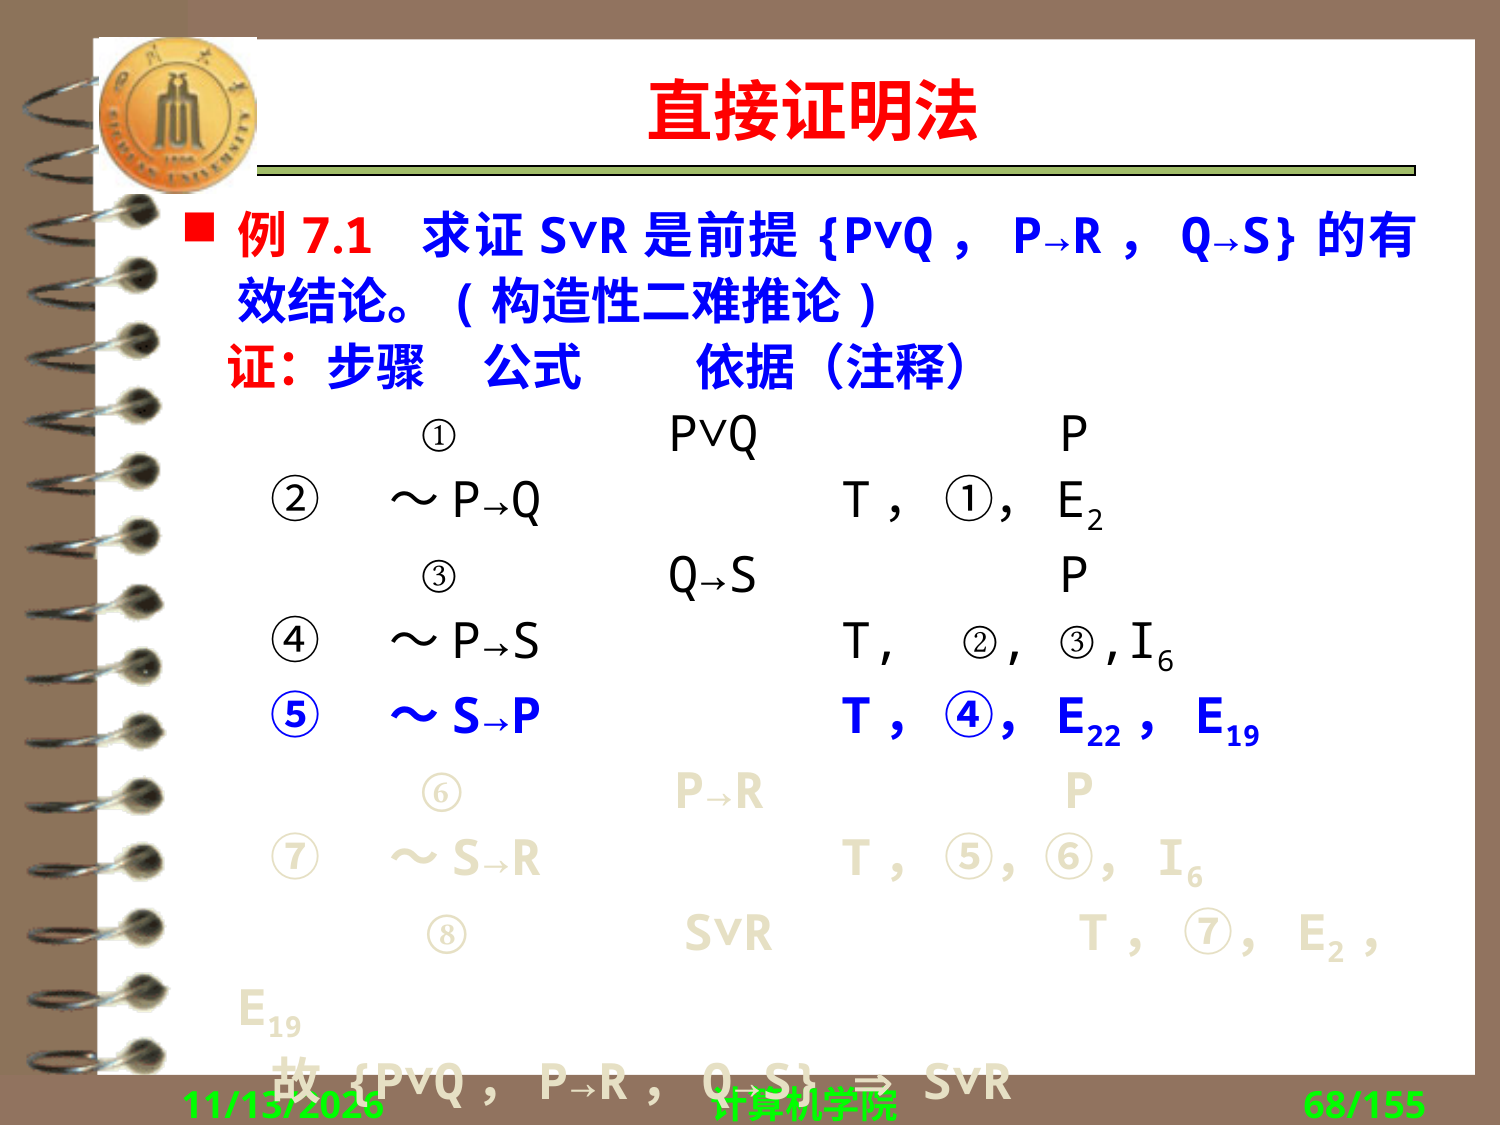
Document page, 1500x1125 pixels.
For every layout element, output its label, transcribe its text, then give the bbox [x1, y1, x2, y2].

list 例7.1 求证S∨R是前提{P∨Q，P→R，Q→S}的有效结论。(构造性二难推论) 证：步骤 公式 依据（注释） ① P∨Q P ② ～P→Q T， ①，E2 ③ Q→S P ④ ～P→S T, ②, ③,I6 ⑤ ～S→P T， ④，E22，E19 ⑥ P→R P ⑦ ～S→R T， ⑤，⑥，I6 ⑧ S∨R T， ⑦，E2，E19 故 {P∨Q，P→R，Q→S}  S∨R [174, 191, 1425, 994]
footer 计算机学院 [479, 1073, 1128, 1100]
picture [0, 0, 257, 1075]
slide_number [166, 1073, 479, 1100]
slide_number 68/155 [1128, 1073, 1442, 1100]
title 直接证明法 [212, 50, 1415, 168]
